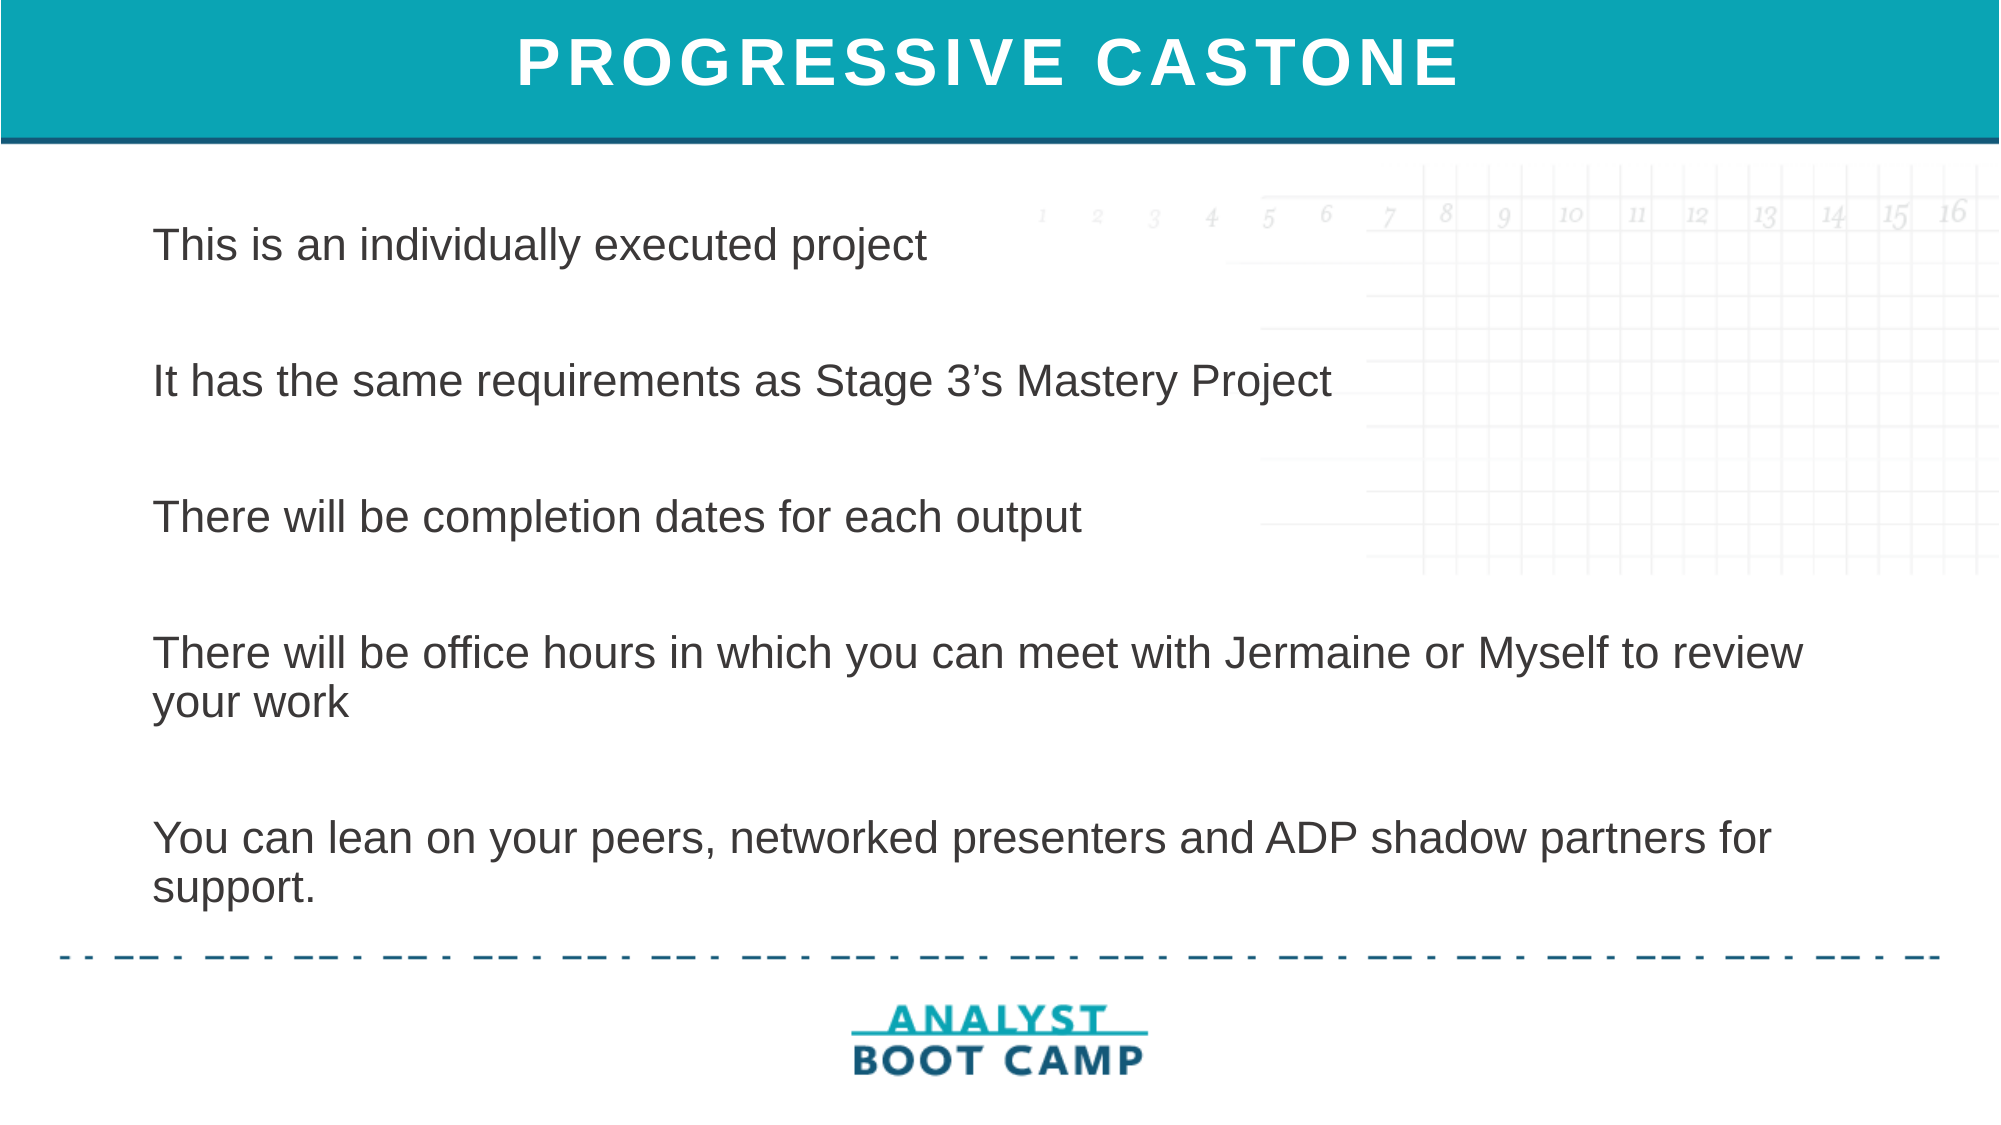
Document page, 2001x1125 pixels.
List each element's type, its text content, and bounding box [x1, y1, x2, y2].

list This is an individually executed project It has the same requirements as Stage 3’s Mastery Project There will be completion dates for each output There will be office hours in which you can meet with Jermaine or Myself to review your work You can lean on your peers, networked presenters and ADP shadow partners for support. [137, 213, 1863, 924]
picture [1, 0, 1999, 1125]
title PROGRESSIVE CASTONE [137, 0, 1863, 128]
